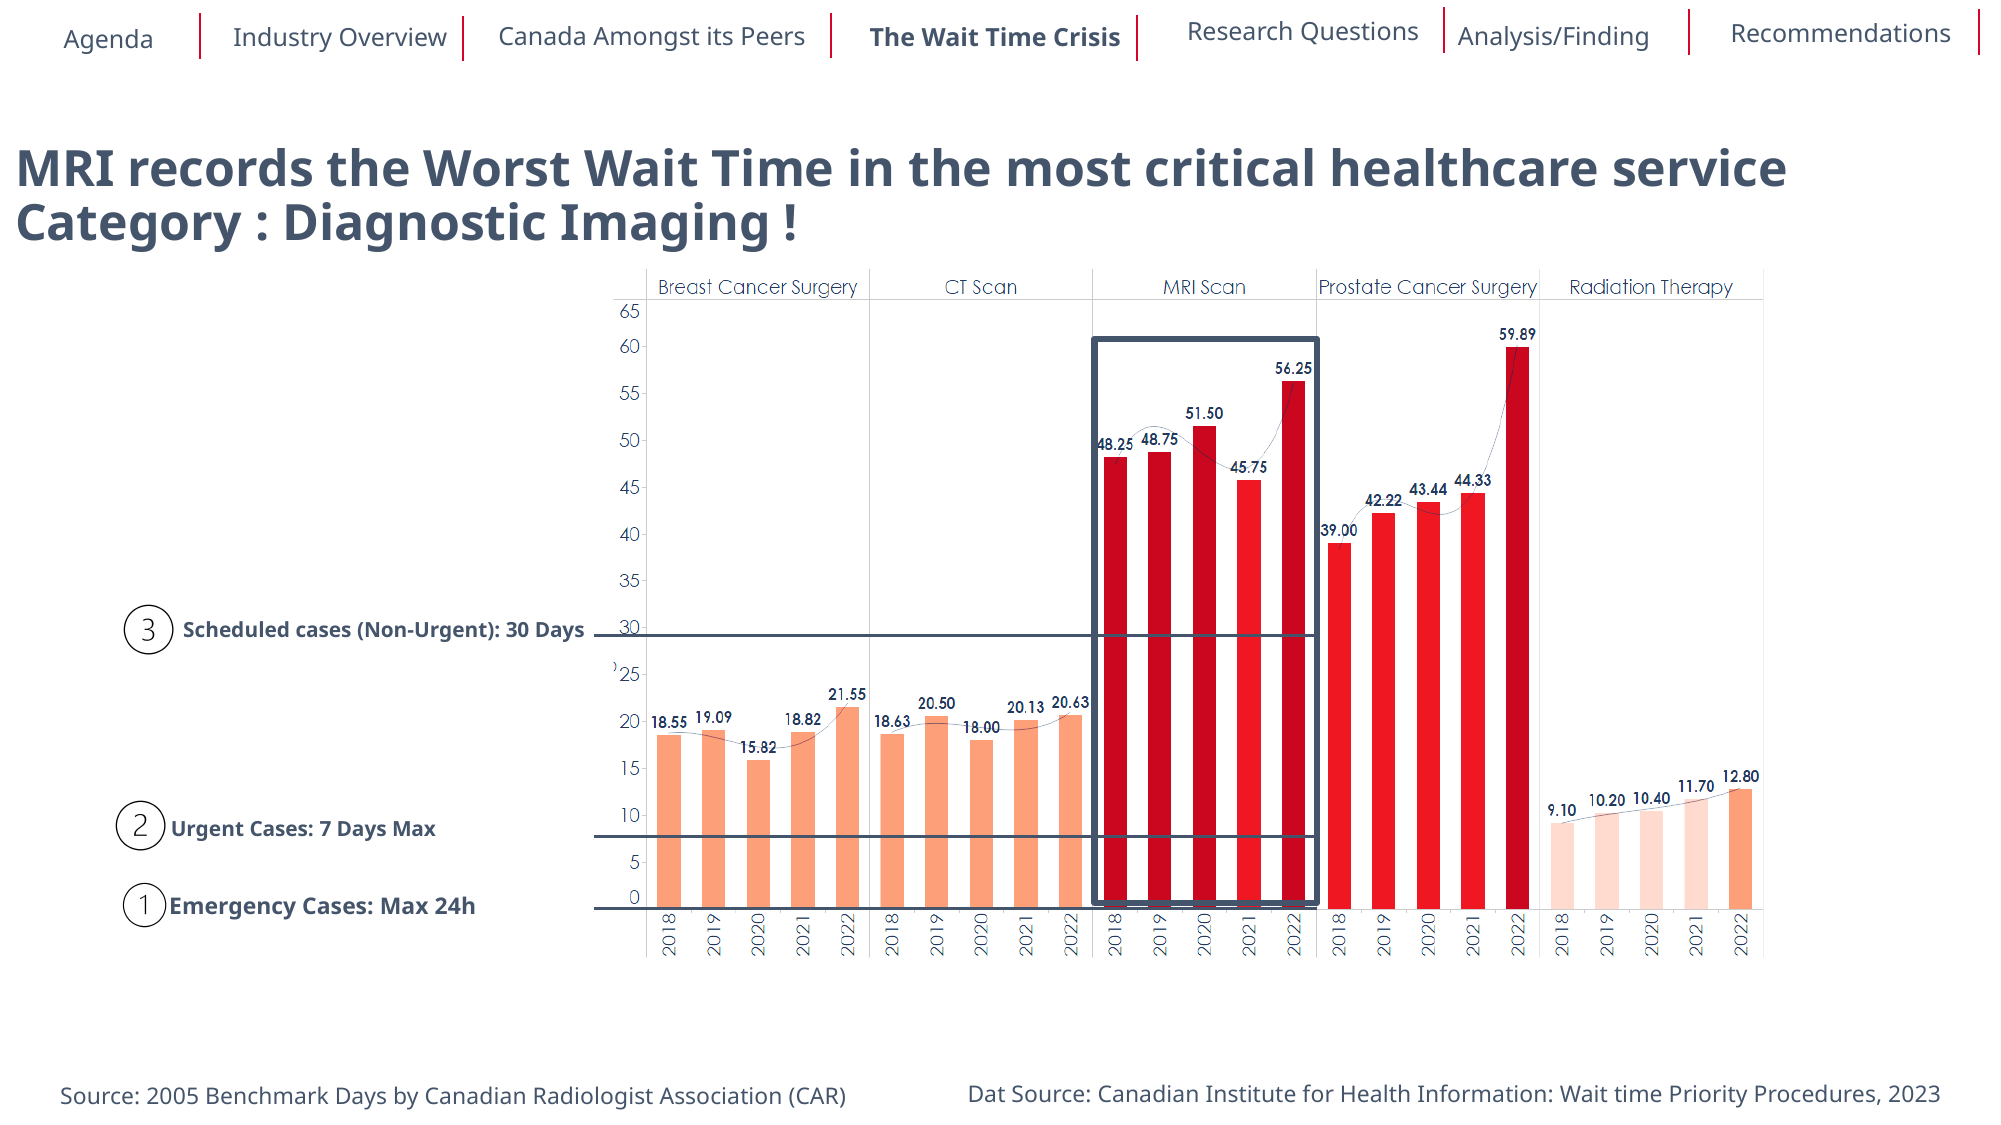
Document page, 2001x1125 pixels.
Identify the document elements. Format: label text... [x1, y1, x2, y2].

picture [109, 794, 172, 857]
text_box Dat Source: Canadian Institute for Health Information: Wait time Priority Procedures, 2023 [952, 1072, 2000, 1115]
text_box Urgent Cases: 7 Days Max [172, 808, 524, 849]
title MRI records the Worst Wait Time in the most critical healthcare service Category : Diagnostic Imaging ! [0, 126, 2000, 268]
text_box Source: 2005 Benchmark Days by Canadian Radiologist Association (CAR) [45, 1074, 981, 1117]
text_box Emergency Cases: Max 24h [172, 883, 593, 927]
text_box Scheduled cases (Non-Urgent): 30 Days [180, 608, 593, 649]
picture [117, 598, 180, 661]
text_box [21, 7, 1979, 62]
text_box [593, 269, 1764, 958]
picture [117, 877, 172, 933]
